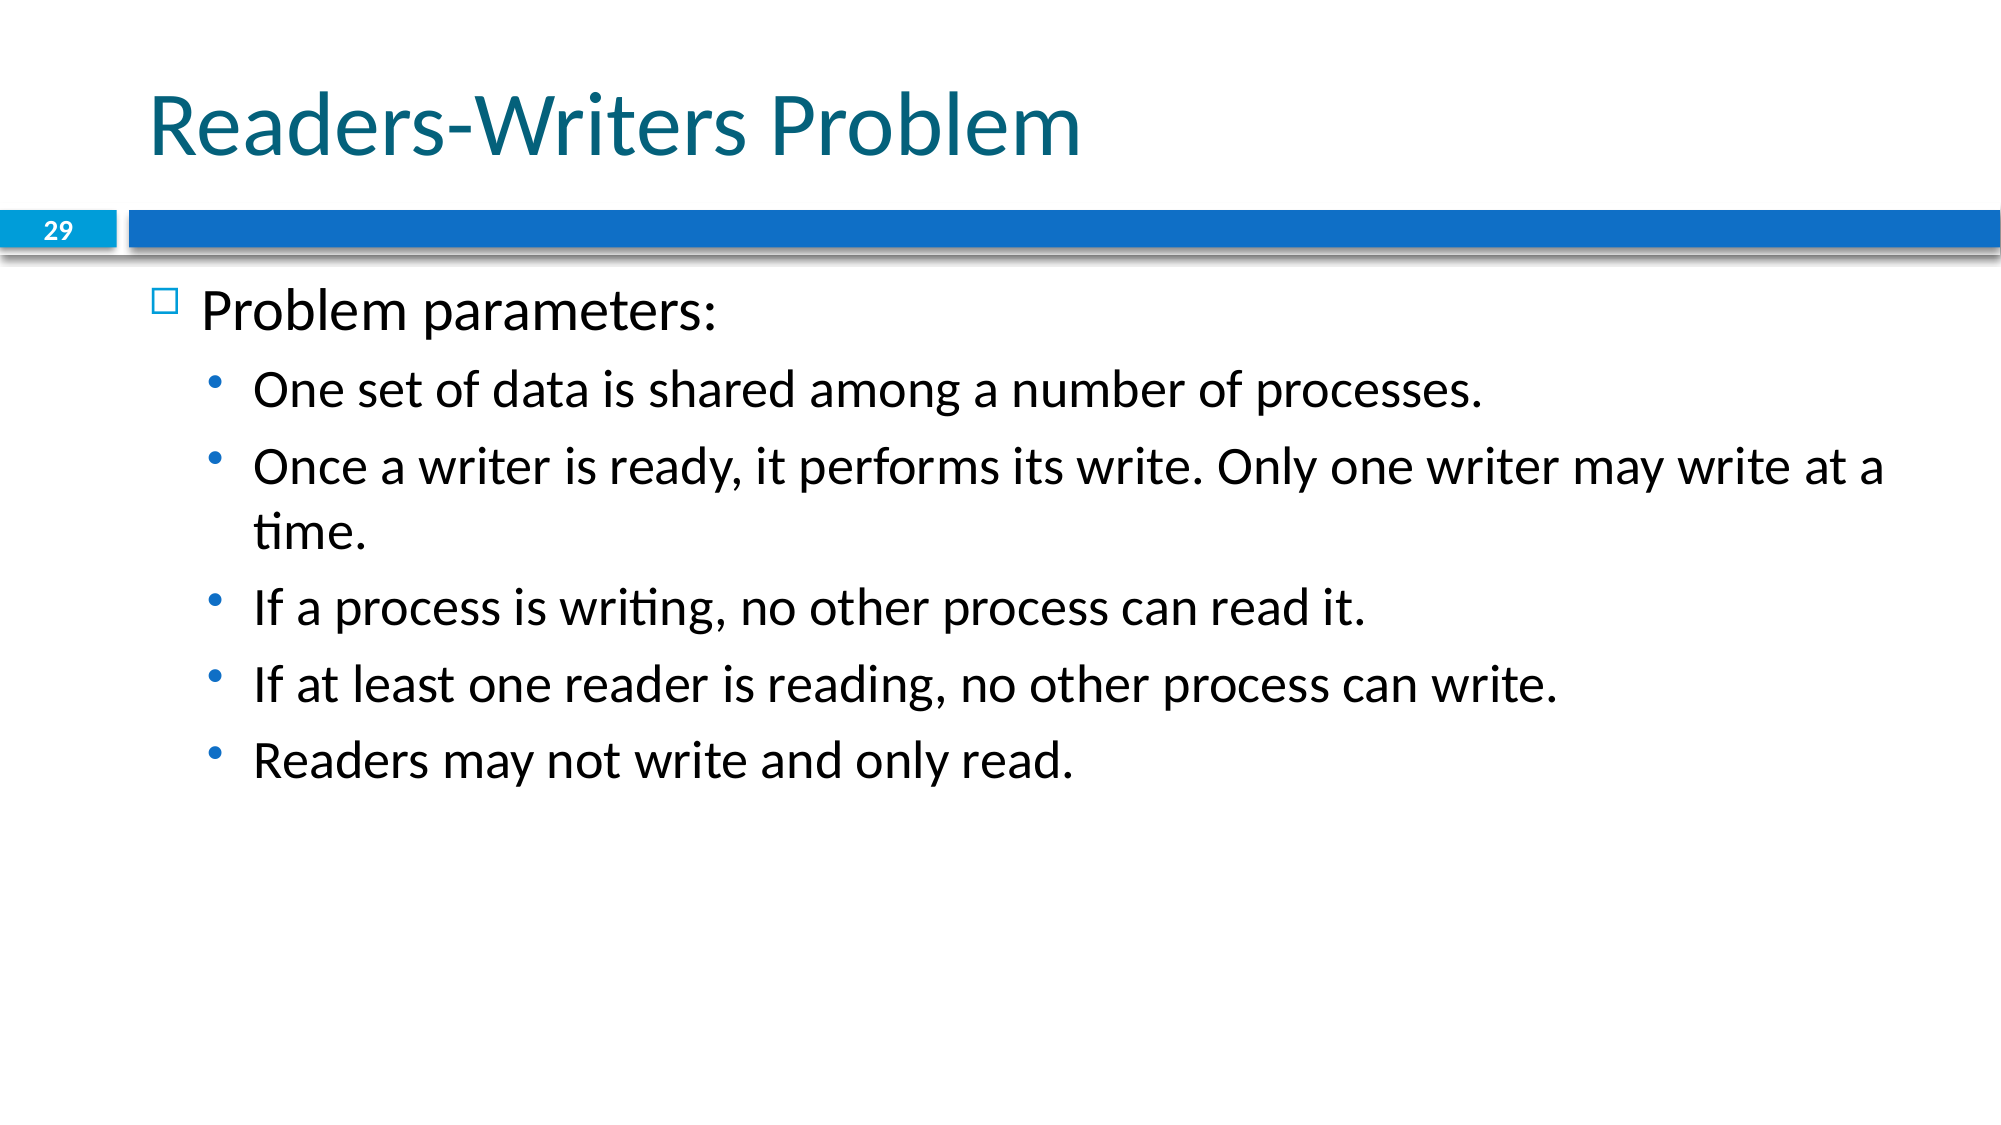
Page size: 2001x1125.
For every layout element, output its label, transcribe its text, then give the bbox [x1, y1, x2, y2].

title Readers-Writers Problem [133, 37, 1918, 200]
list Problem parameters: One set of data is shared among a number of processes. Once a writer is ready, it performs its write. Only one writer may write at a time. If a process is writing, no other process can read it. If at least one reader is reading, no other process can write. Readers may not write and only read. [133, 262, 1918, 1000]
slide_number 29 [0, 208, 117, 249]
